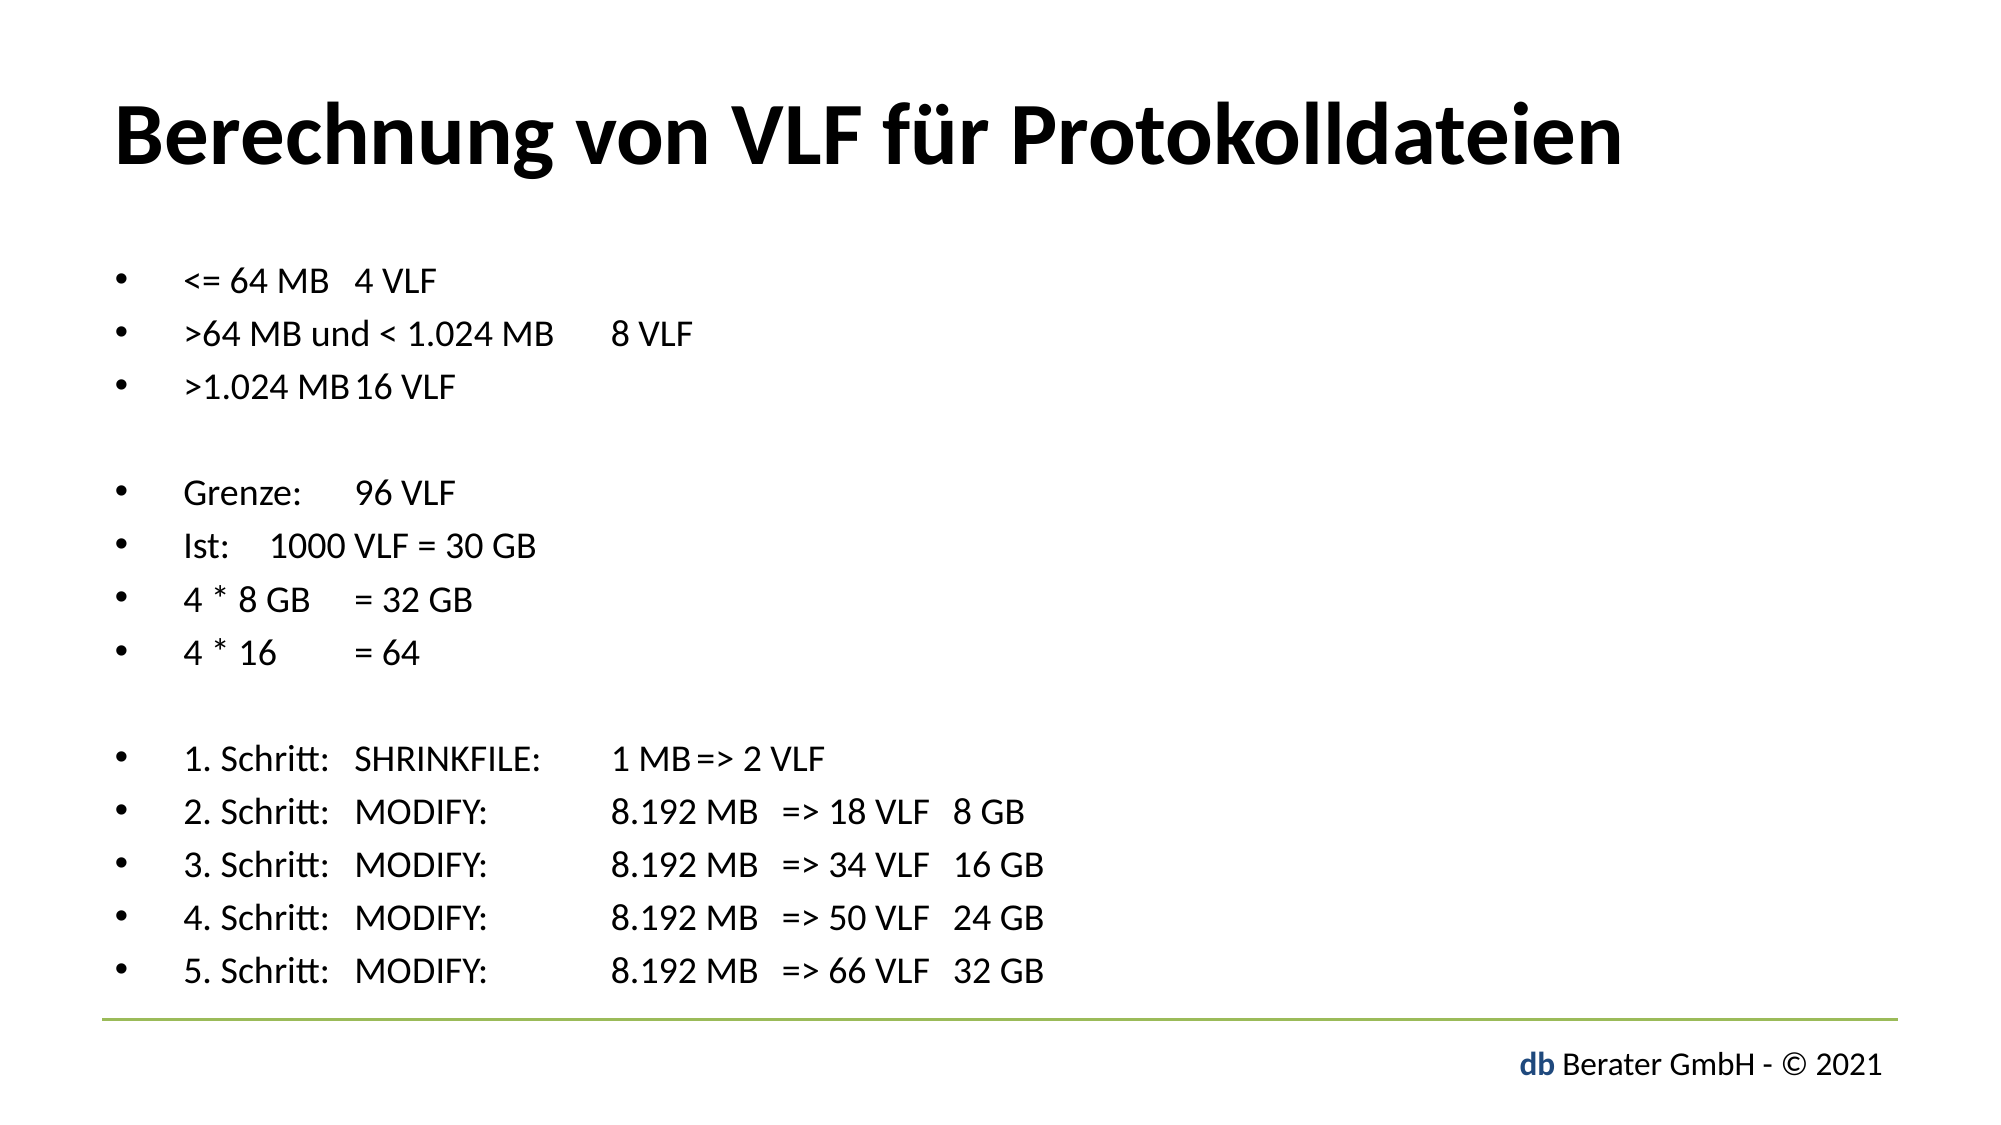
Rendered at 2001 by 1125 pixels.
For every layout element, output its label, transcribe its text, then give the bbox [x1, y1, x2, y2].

title Berechnung von VLF für Protokolldateien [99, 42, 1898, 216]
list <= 64 MB 4 VLF >64 MB und < 1.024 MB 8 VLF >1.024 MB 16 VLF Grenze: 96 VLF Ist: 1000 VLF = 30 GB 4 * 8 GB = 32 GB 4 * 16 = 64 1. Schritt: SHRINKFILE: 1 MB => 2 VLF 2. Schritt: MODIFY: 8.192 MB => 18 VLF 8 GB 3. Schritt: MODIFY: 8.192 MB => 34 VLF 16 GB 4. Schritt: MODIFY: 8.192 MB => 50 VLF 24 GB 5. Schritt: MODIFY: 8.192 MB => 66 VLF 32 GB [99, 247, 1900, 1004]
